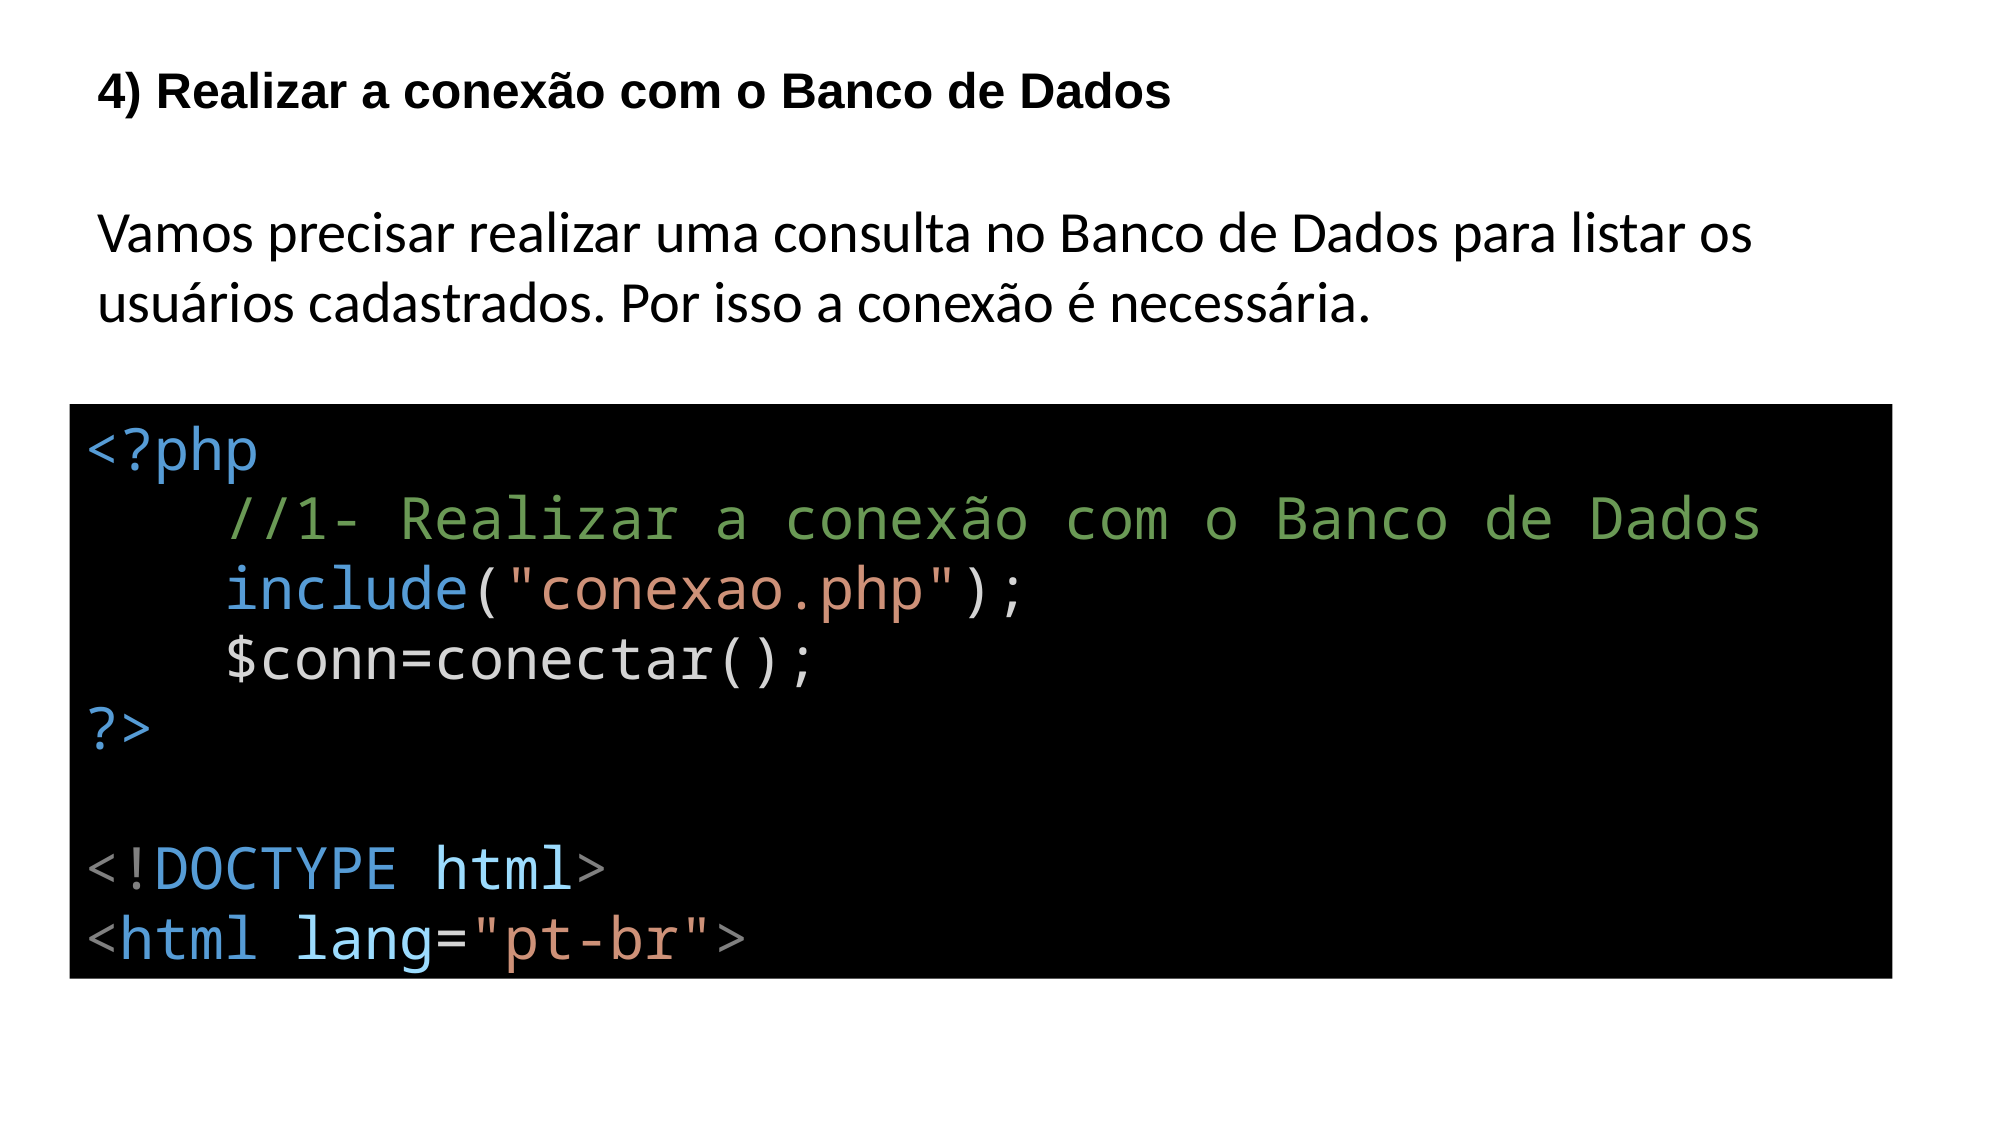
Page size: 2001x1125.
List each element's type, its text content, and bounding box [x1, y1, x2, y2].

text_box Vamos precisar realizar uma consulta no Banco de Dados para listar os usuários cadastrados. Por isso a conexão é necessária. [82, 187, 1923, 342]
text_box <?php //1- Realizar a conexão com o Banco de Dados include("conexao.php"); $conn=conectar(); ?> <!DOCTYPE html> <html lang="pt-br"> [69, 404, 1893, 979]
title 4) Realizar a conexão com o Banco de Dados [82, 25, 1583, 127]
